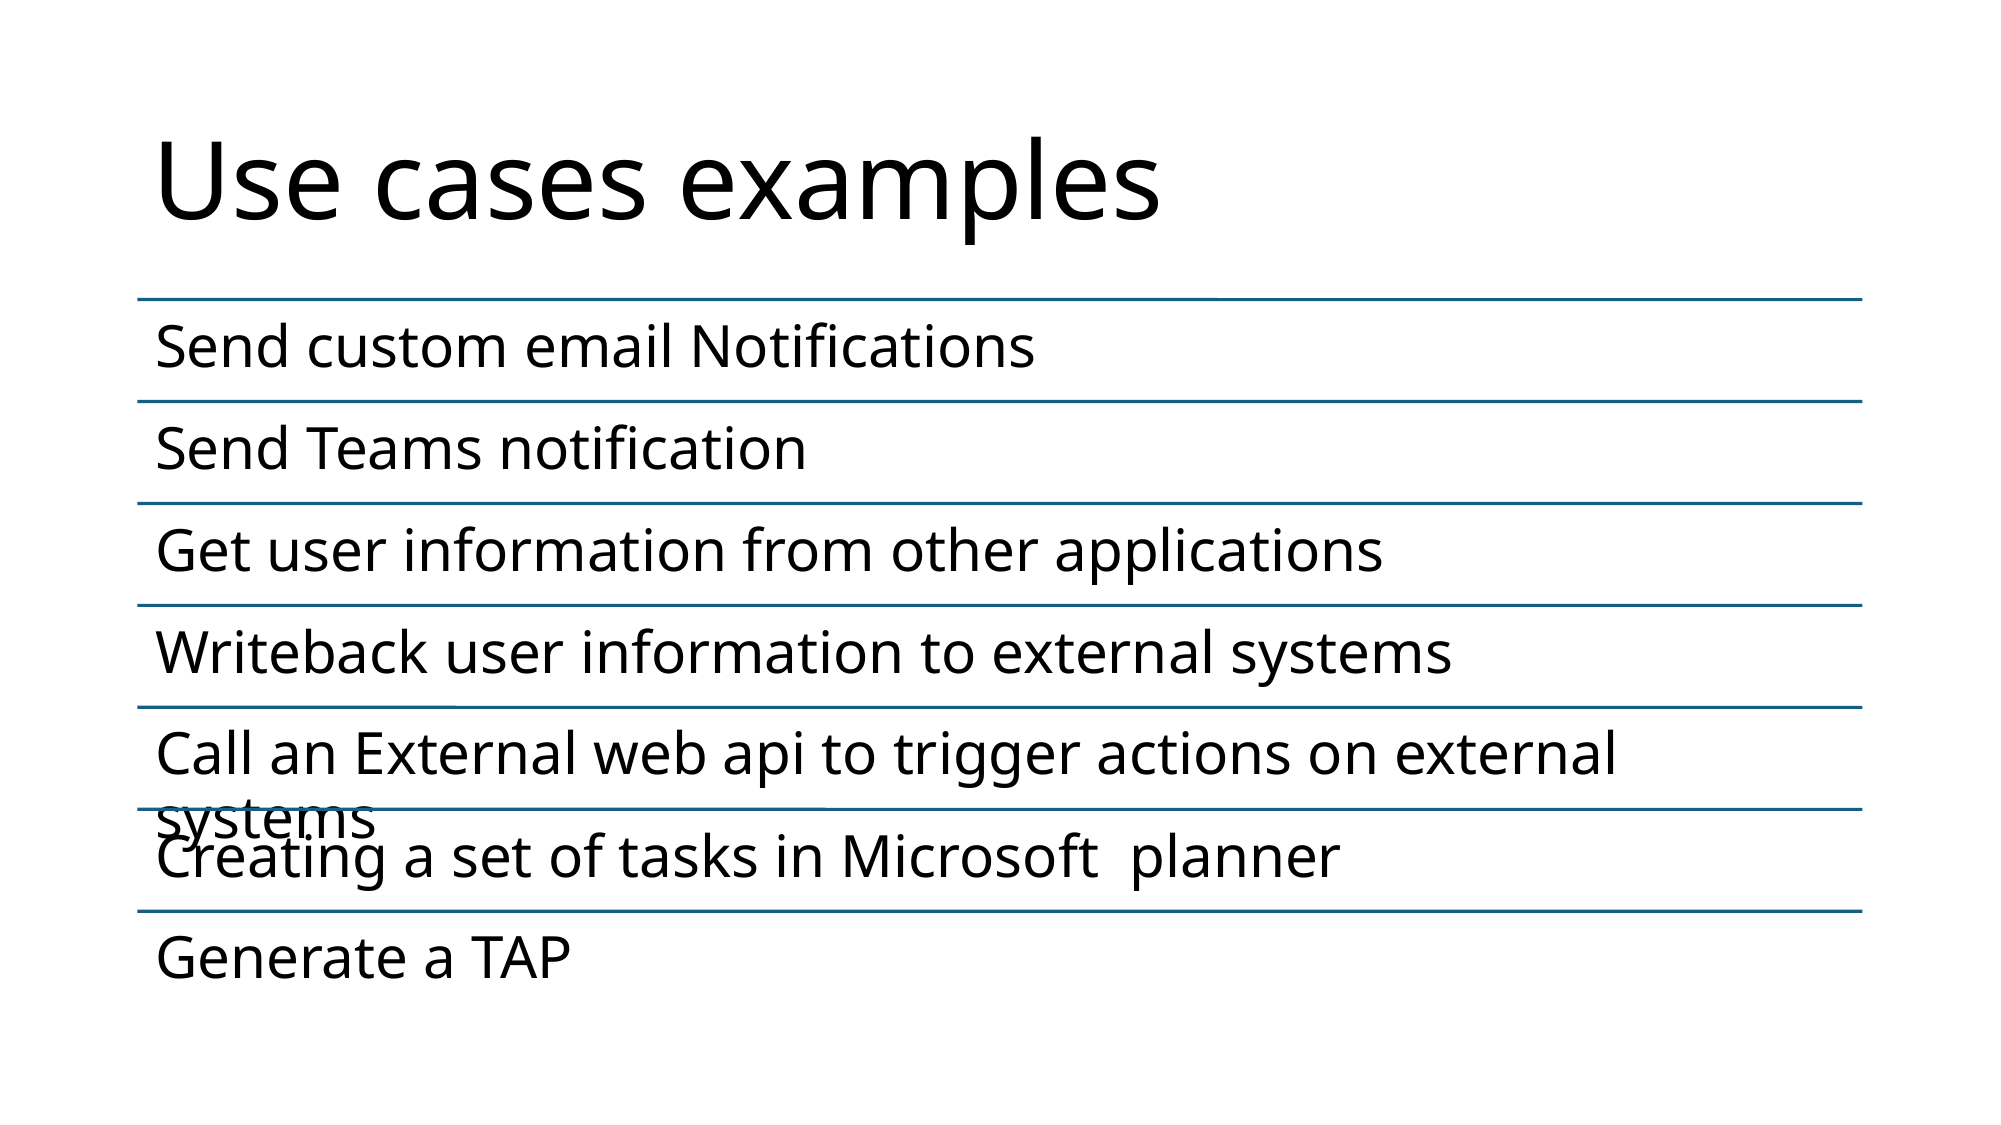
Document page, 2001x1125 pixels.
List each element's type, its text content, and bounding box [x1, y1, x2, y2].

title Use cases examples [137, 91, 1863, 278]
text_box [136, 298, 1863, 1014]
